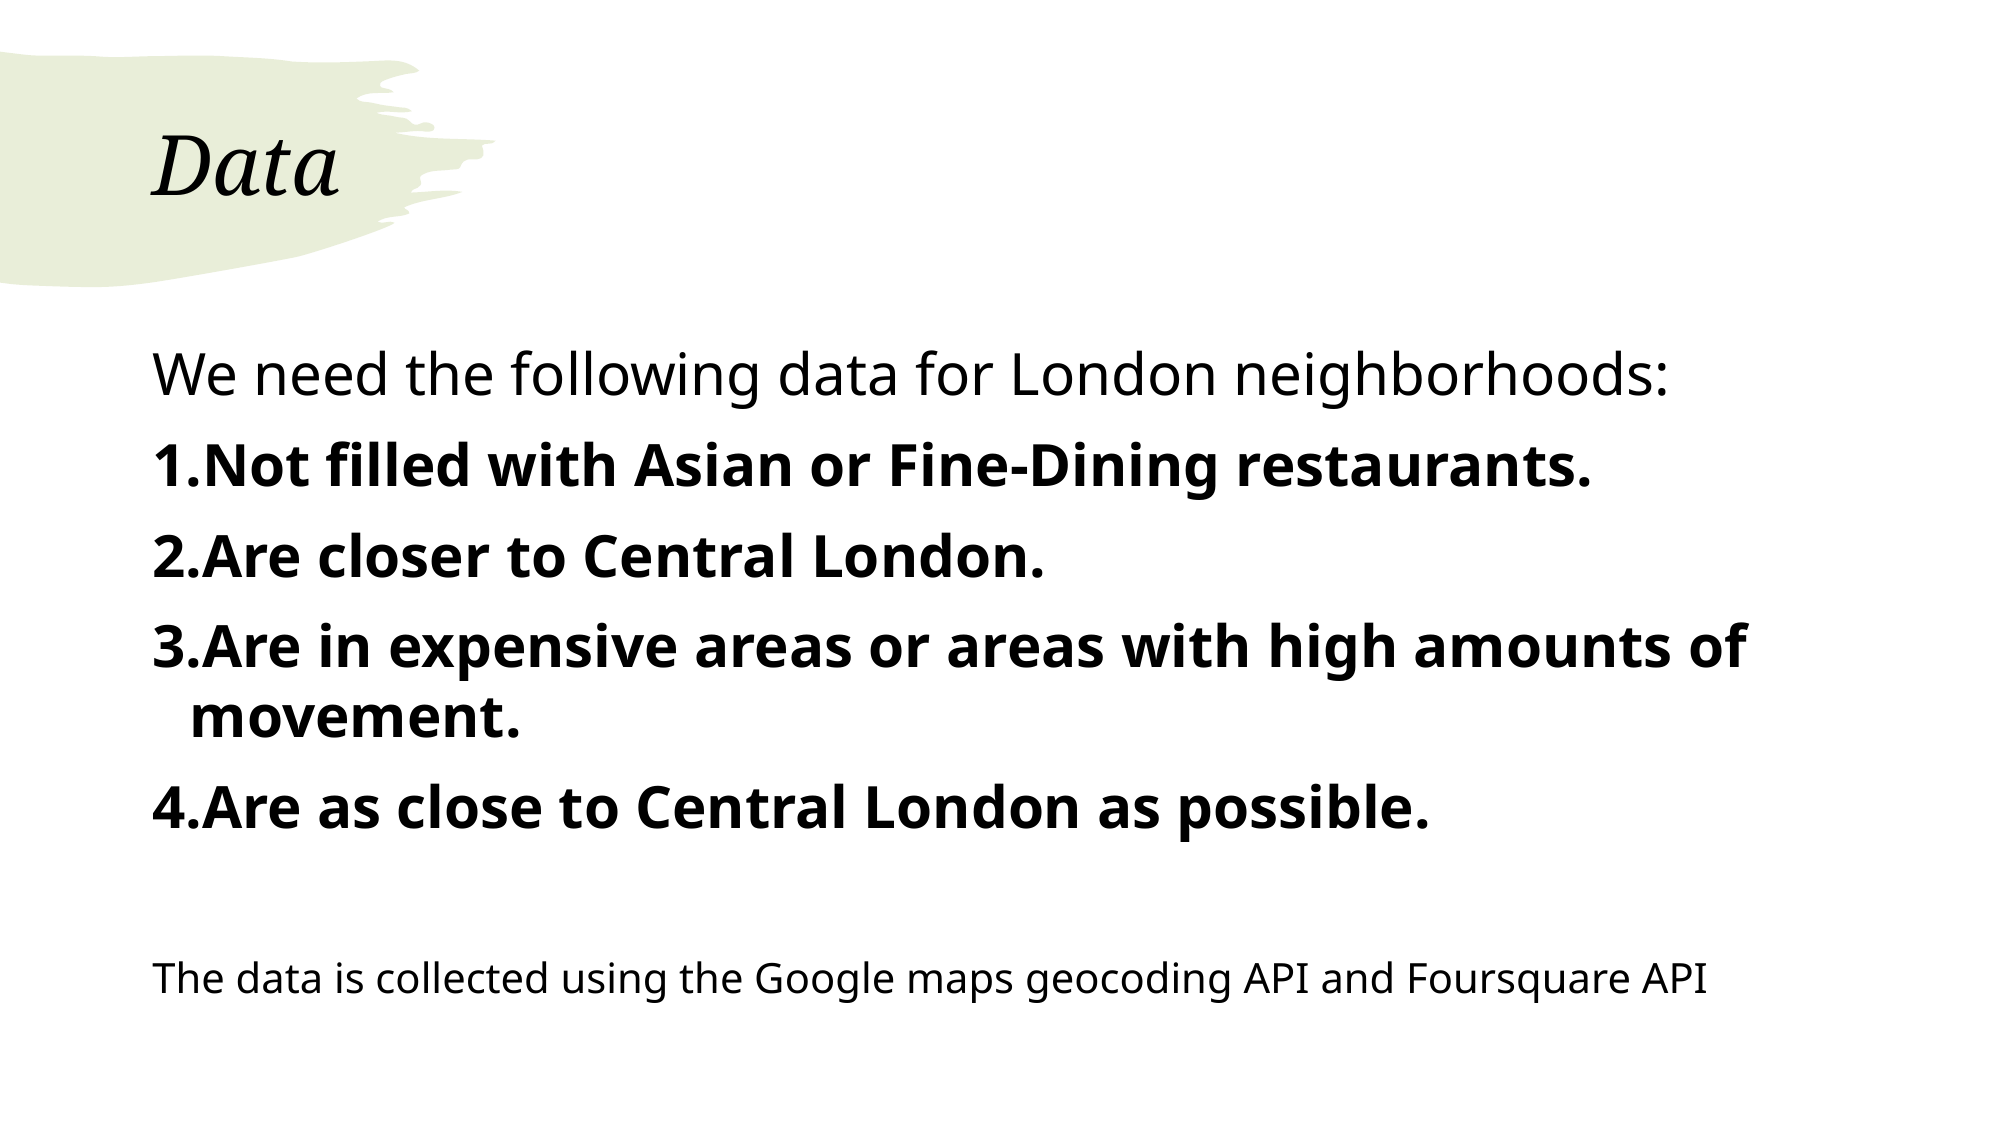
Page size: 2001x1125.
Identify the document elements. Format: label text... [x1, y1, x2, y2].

title Data [137, 59, 1863, 278]
list We need the following data for London neighborhoods: Not filled with Asian or Fine-Dining restaurants. Are closer to Central London. Are in expensive areas or areas with high amounts of movement. Are as close to Central London as possible. The data is collected using the Google maps geocoding API and Foursquare API [137, 329, 1863, 1013]
